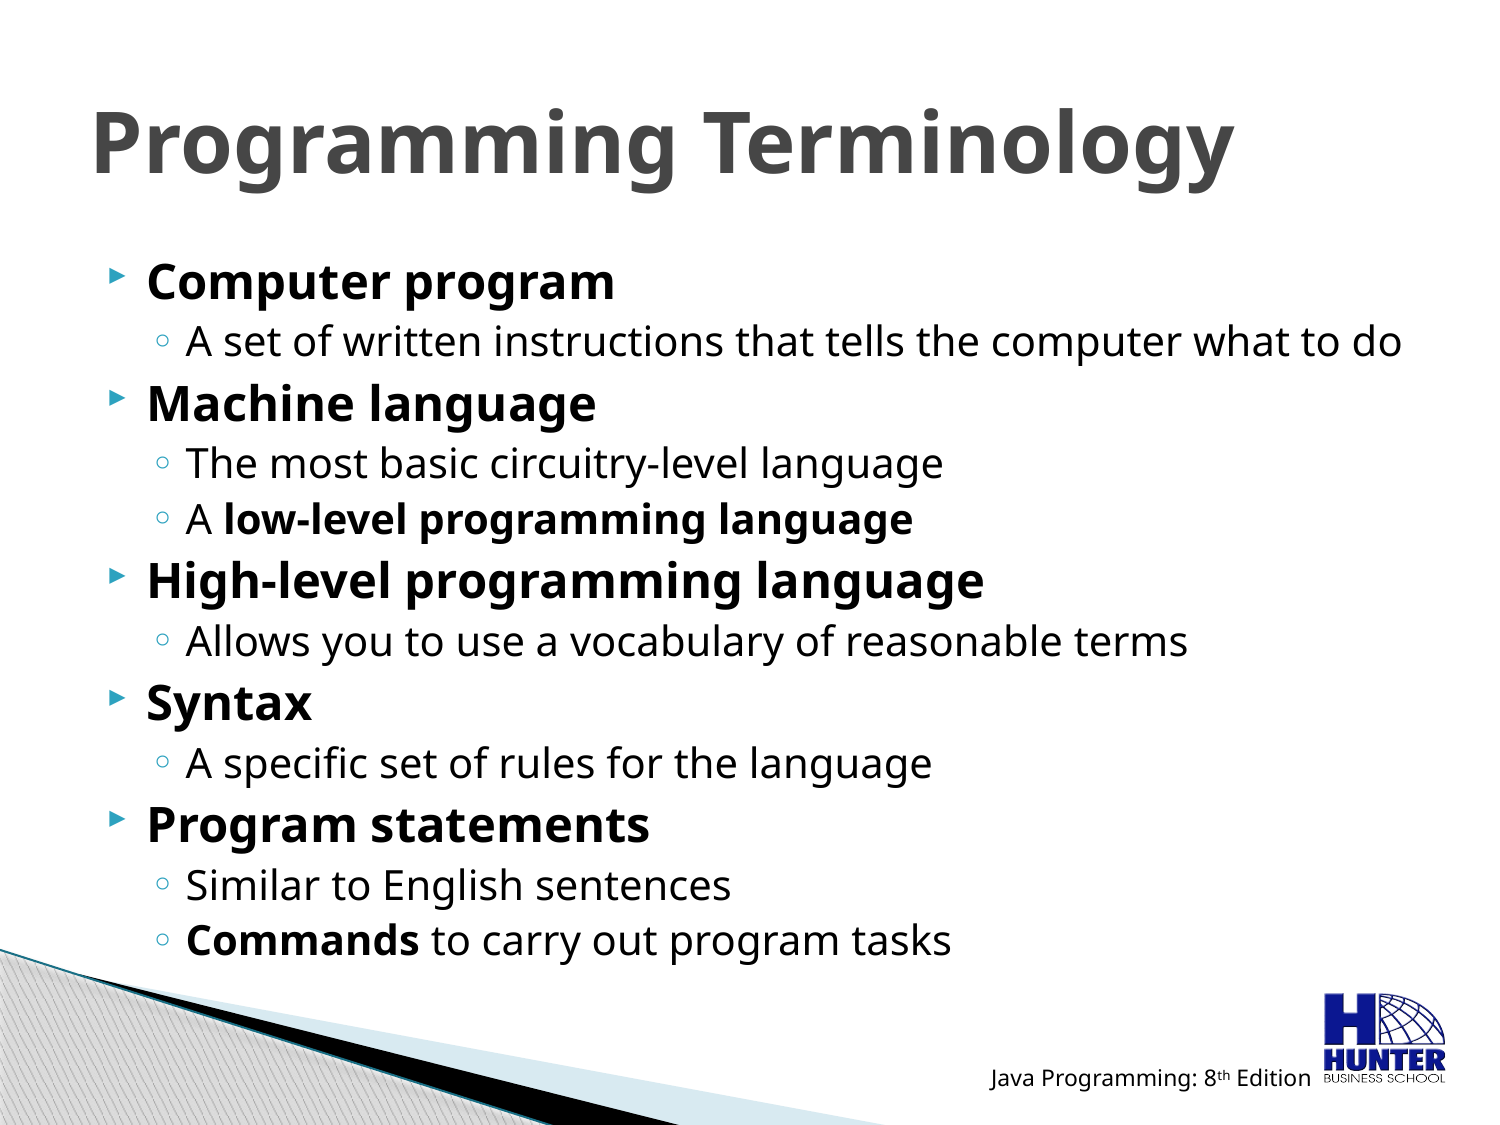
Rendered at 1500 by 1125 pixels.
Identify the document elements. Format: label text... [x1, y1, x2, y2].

list Computer program A set of written instructions that tells the computer what to do Machine language The most basic circuitry-level language A low-level programming language High-level programming language Allows you to use a vocabulary of reasonable terms Syntax A specific set of rules for the language Program statements Similar to English sentences Commands to carry out program tasks [75, 243, 1425, 986]
picture [1324, 993, 1446, 1084]
title Programming Terminology [75, 45, 1425, 233]
